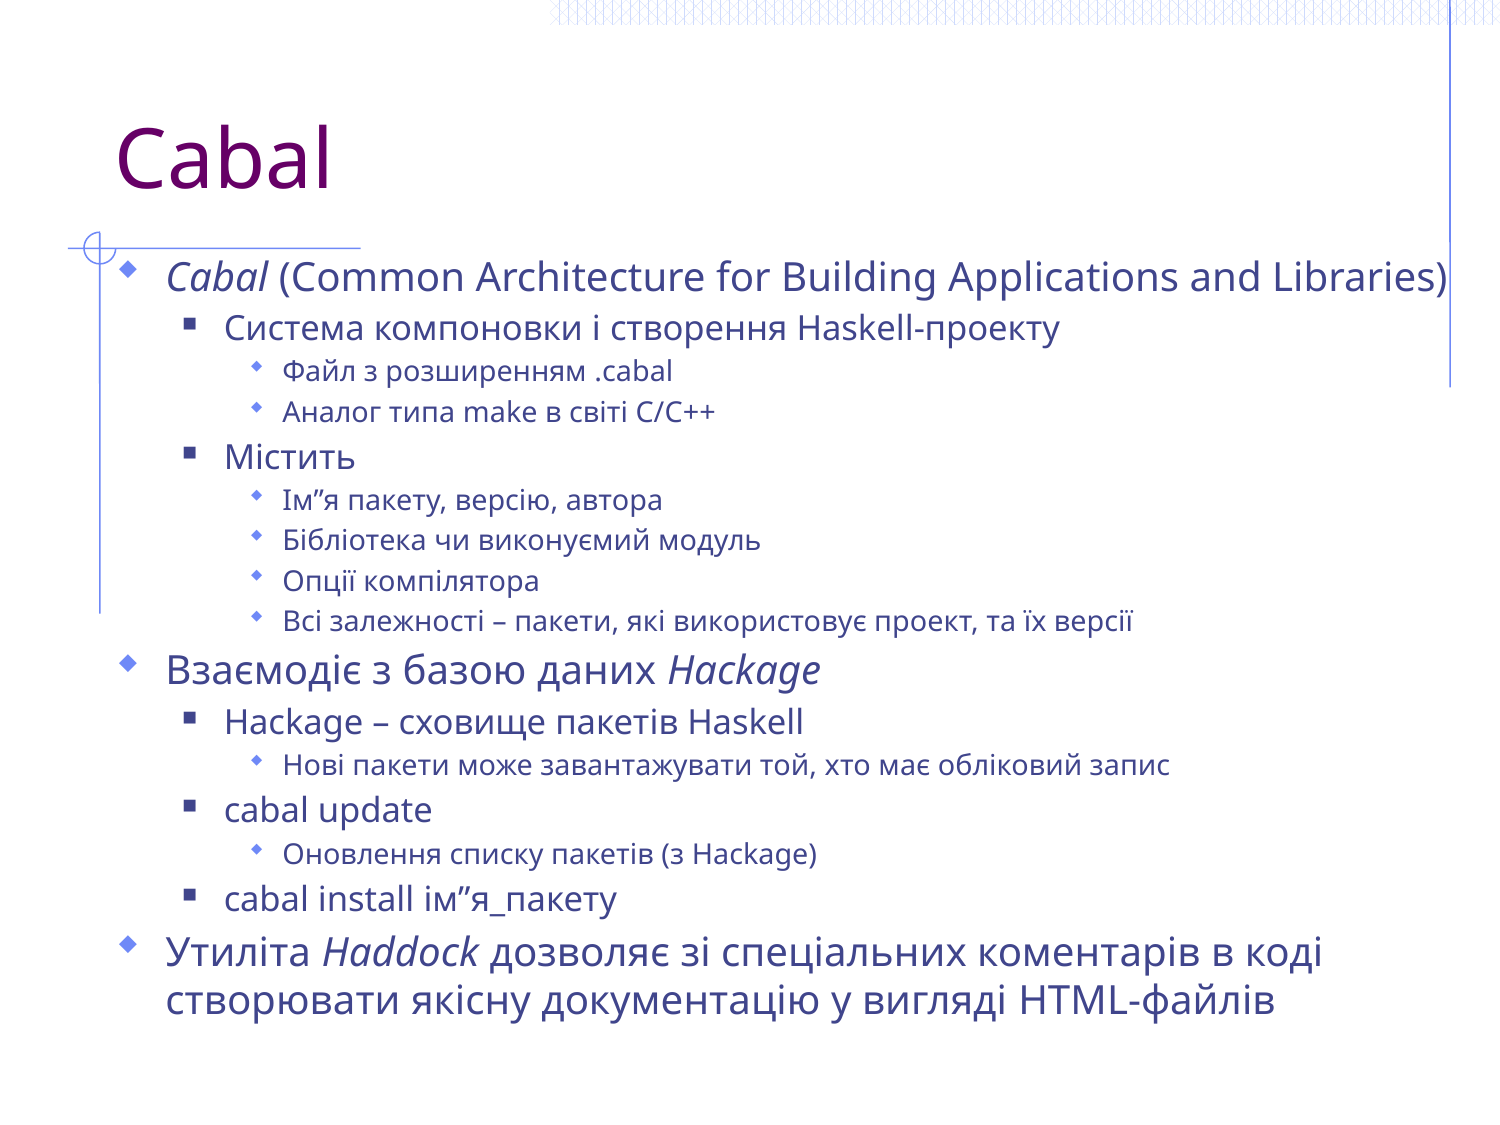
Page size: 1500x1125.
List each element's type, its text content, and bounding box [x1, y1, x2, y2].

title Cabal [99, 75, 1375, 213]
list Cabal (Common Architecture for Building Applications and Libraries) Система компоновки і створення Haskell-проекту Файл з розширенням .cabal Аналог типа make в світі C/C++ Містить Ім”я пакету, версію, автора Бібліотека чи виконуємий модуль Опції компілятора Всі залежності – пакети, які використовує проект, та їх версії Взаємодіє з базою даних Hackage Hackage – сховище пакетів Haskell Нові пакети може завантажувати той, хто має обліковий запис cabal update Оновлення списку пакетів (з Hackage) cabal install ім”я_пакету Утиліта Haddock дозволяє зі спеціальних коментарів в коді створювати якісну документацію у вигляді HTML-файлів [100, 243, 1471, 1071]
